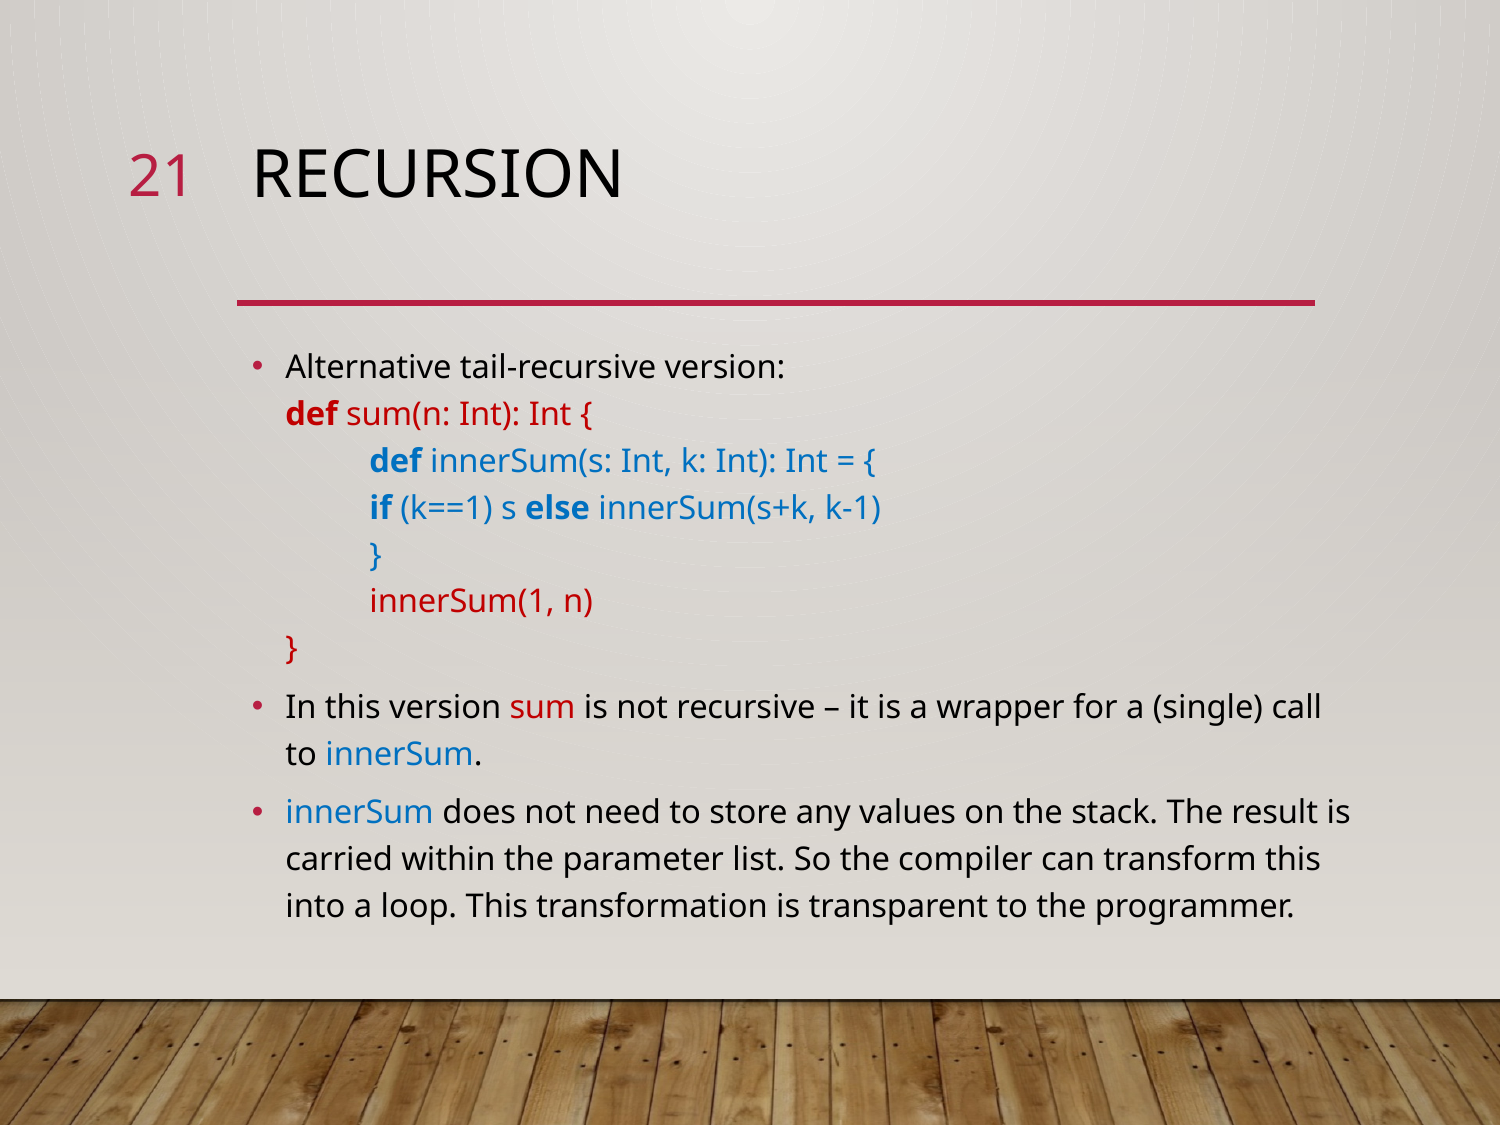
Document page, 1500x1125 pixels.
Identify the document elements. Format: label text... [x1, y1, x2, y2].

title recursion [236, 131, 1315, 305]
picture [0, 999, 1500, 1125]
slide_number 21 [80, 131, 211, 214]
list Alternative tail-recursive version: def sum(n: Int): Int { def innerSum(s: Int, k: Int): Int = { if (k==1) s else innerSum(s+k, k-1) } innerSum(1, n) } In this version sum is not recursive – it is a wrapper for a (single) call to innerSum. innerSum does not need to store any values on the stack. The result is carried within the parameter list. So the compiler can transform this into a loop. This transformation is transparent to the programmer. [236, 330, 1375, 981]
